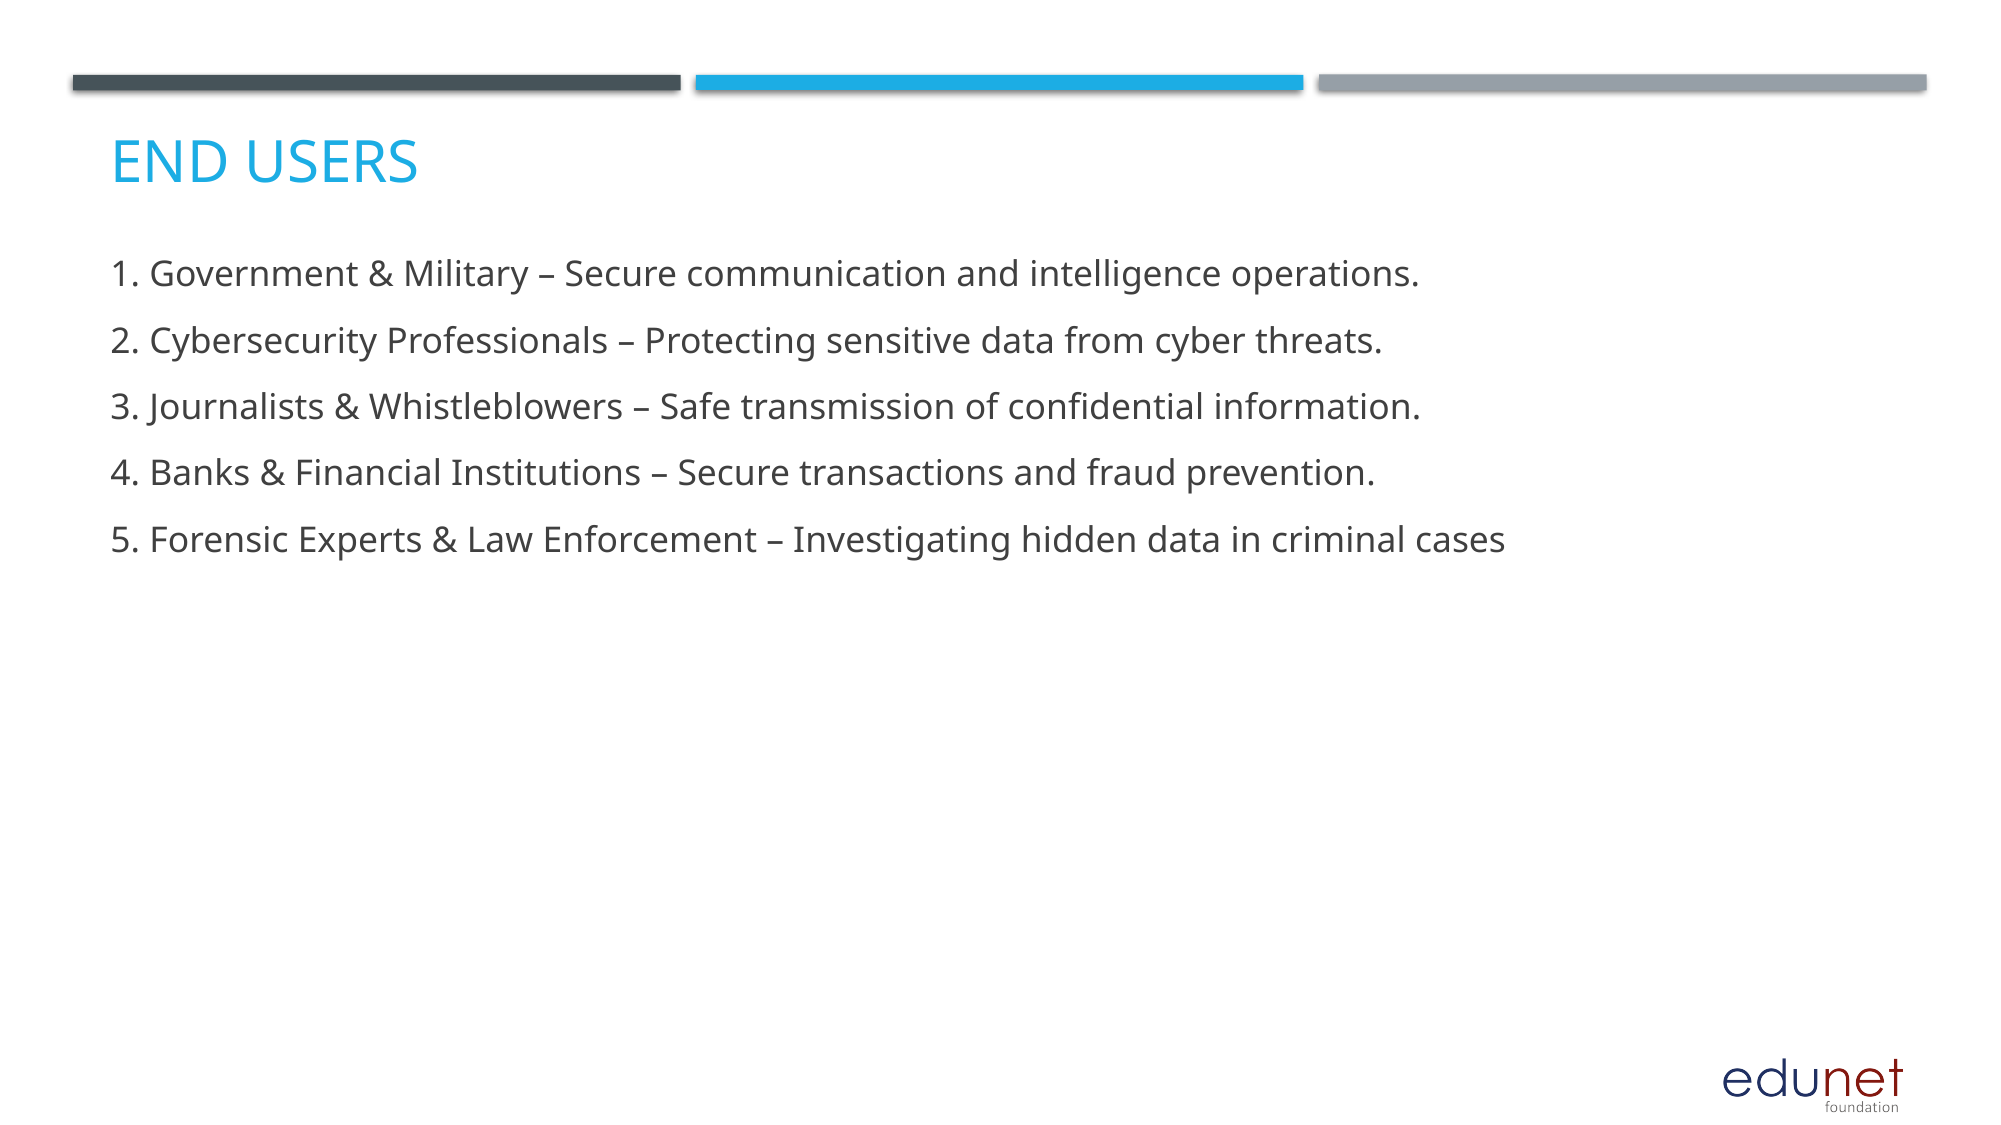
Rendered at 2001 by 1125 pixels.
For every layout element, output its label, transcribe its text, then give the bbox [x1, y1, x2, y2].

title End users [95, 115, 1905, 203]
picture [1719, 1056, 1905, 1116]
list 1. Government & Military – Secure communication and intelligence operations. 2. Cybersecurity Professionals – Protecting sensitive data from cyber threats. 3. Journalists & Whistleblowers – Safe transmission of confidential information. 4. Banks & Financial Institutions – Secure transactions and fraud prevention. 5. Forensic Experts & Law Enforcement – Investigating hidden data in criminal cases [95, 213, 1621, 593]
